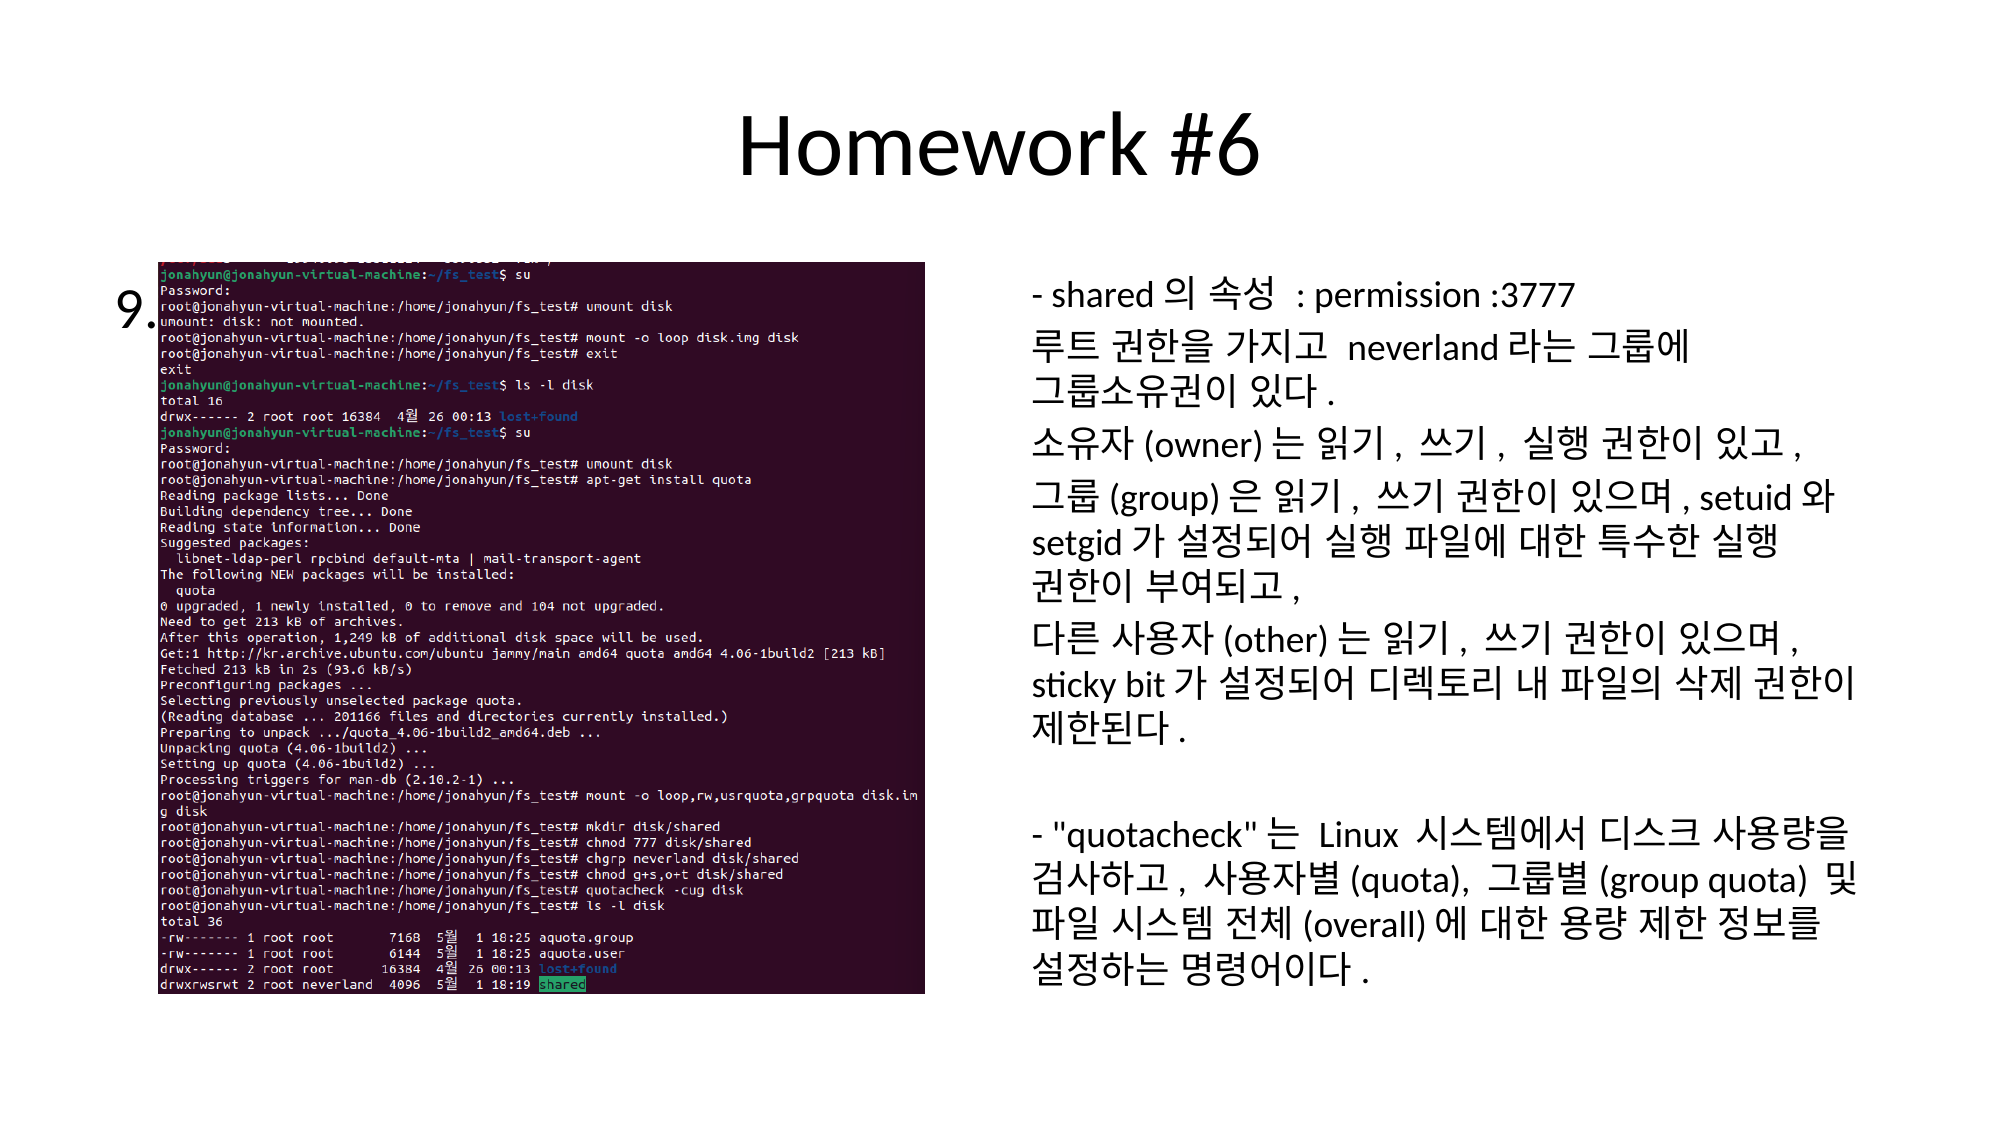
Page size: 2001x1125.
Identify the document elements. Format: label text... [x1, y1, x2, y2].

list - shared의 속성 : permission :3777 루트 권한을 가지고 neverland라는 그룹에 그룹소유권이 있다. 소유자(owner)는 읽기, 쓰기, 실행 권한이 있고, 그룹(group)은 읽기, 쓰기 권한이 있으며, setuid와 setgid가 설정되어 실행 파일에 대한 특수한 실행 권한이 부여되고, 다른 사용자(other)는 읽기, 쓰기 권한이 있으며, sticky bit가 설정되어 디렉토리 내 파일의 삭제 권한이 제한된다. - "quotacheck"는 Linux 시스템에서 디스크 사용량을 검사하고, 사용자별(quota), 그룹별(group quota) 및 파일 시스템 전체(overall)에 대한 용량 제한 정보를 설정하는 명령어이다. [1016, 262, 1900, 1005]
picture [158, 261, 925, 994]
list 9. [99, 262, 984, 1005]
title Homework #6 [99, 45, 1900, 233]
